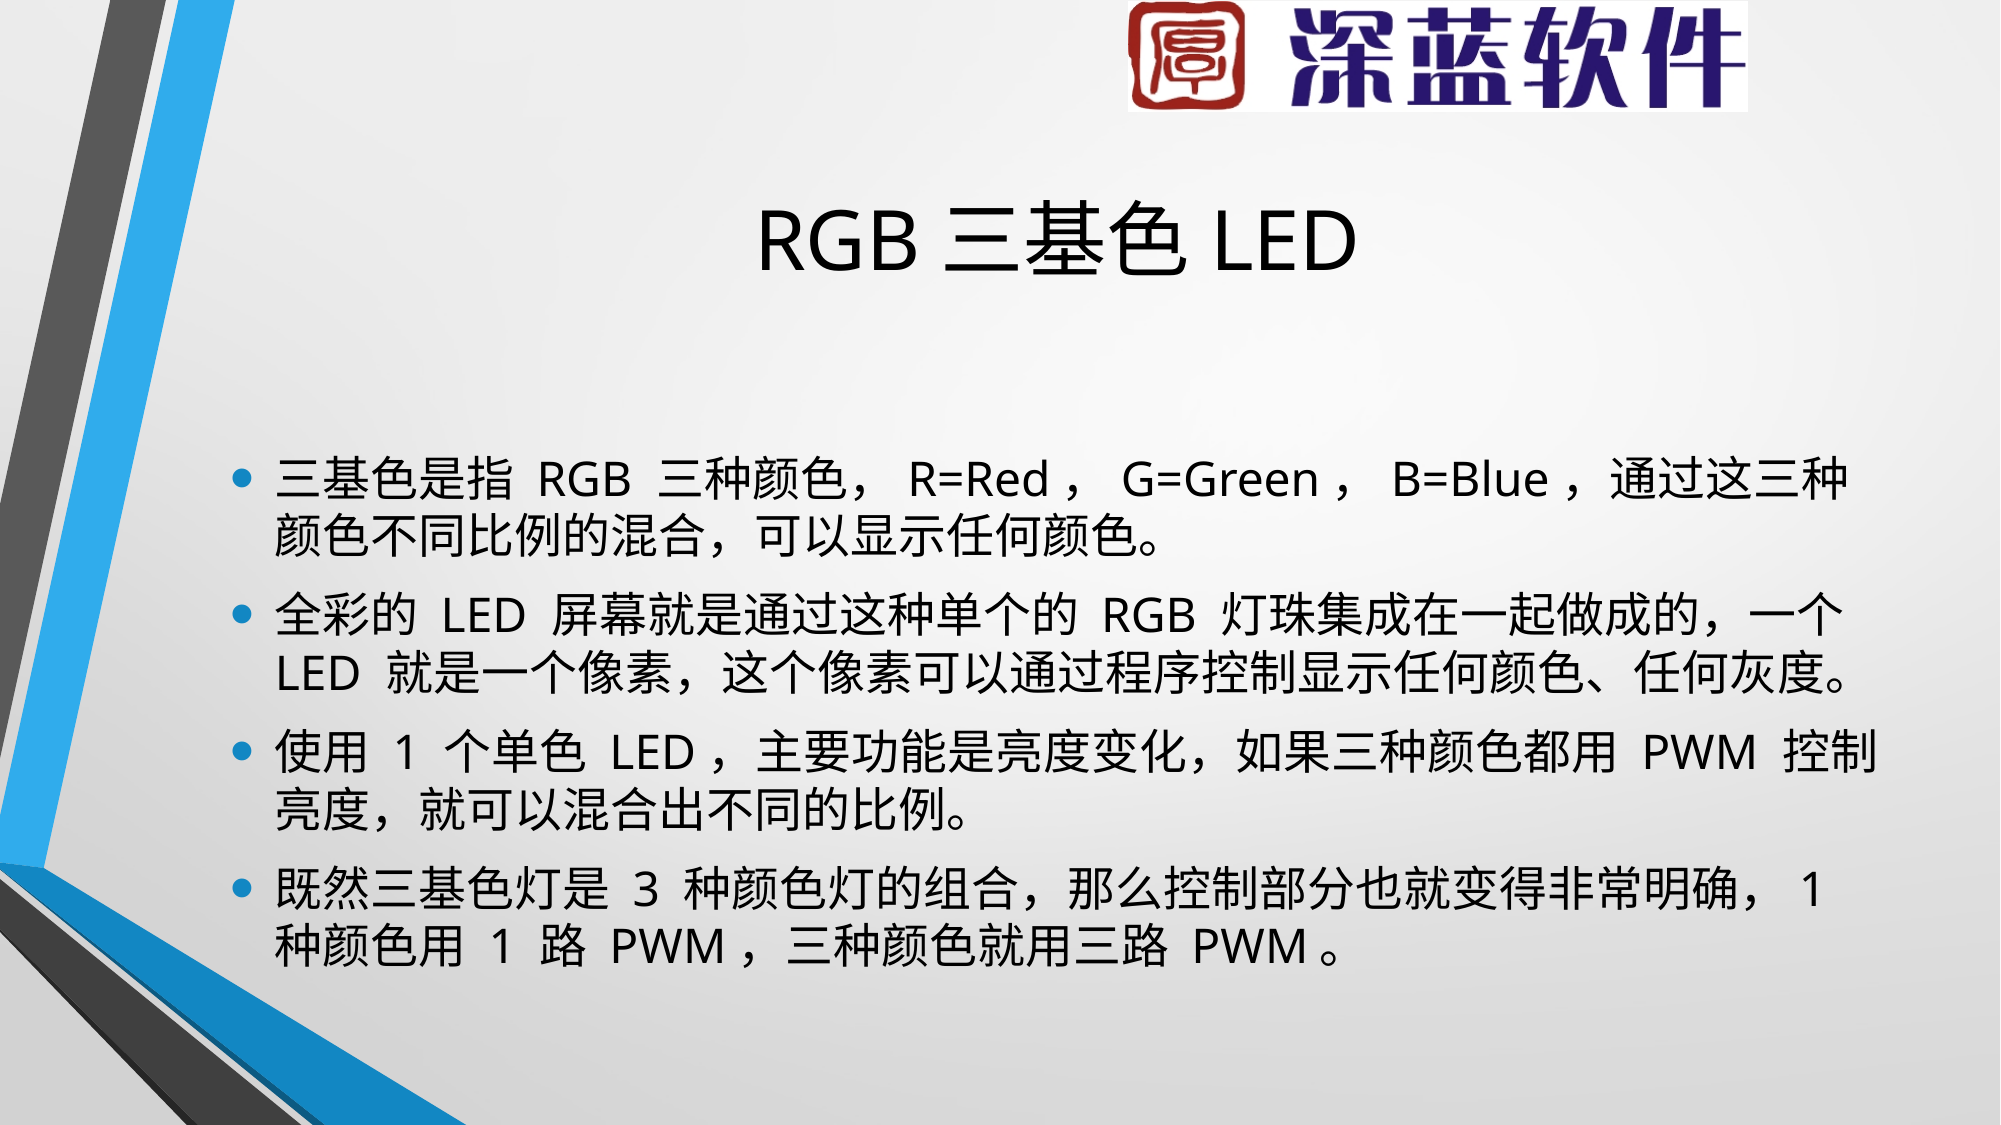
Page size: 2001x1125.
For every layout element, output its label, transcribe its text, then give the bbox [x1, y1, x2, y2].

title RGB三基色LED [214, 75, 1900, 400]
picture [1127, 0, 1748, 112]
list 三基色是指 RGB 三种颜色，R=Red，G=Green，B=Blue，通过这三种颜色不同比例的混合，可以显示任何颜色。 全彩的 LED 屏幕就是通过这种单个的 RGB 灯珠集成在一起做成的，一个 LED 就是一个像素，这个像素可以通过程序控制显示任何颜色、任何灰度。 使用 1 个单色 LED，主要功能是亮度变化，如果三种颜色都用 PWM 控制亮度，就可以混合出不同的比例。 既然三基色灯是 3 种颜色灯的组合，那么控制部分也就变得非常明确，1 种颜色用 1 路 PWM，三种颜色就用三路 PWM。 [214, 437, 1900, 985]
